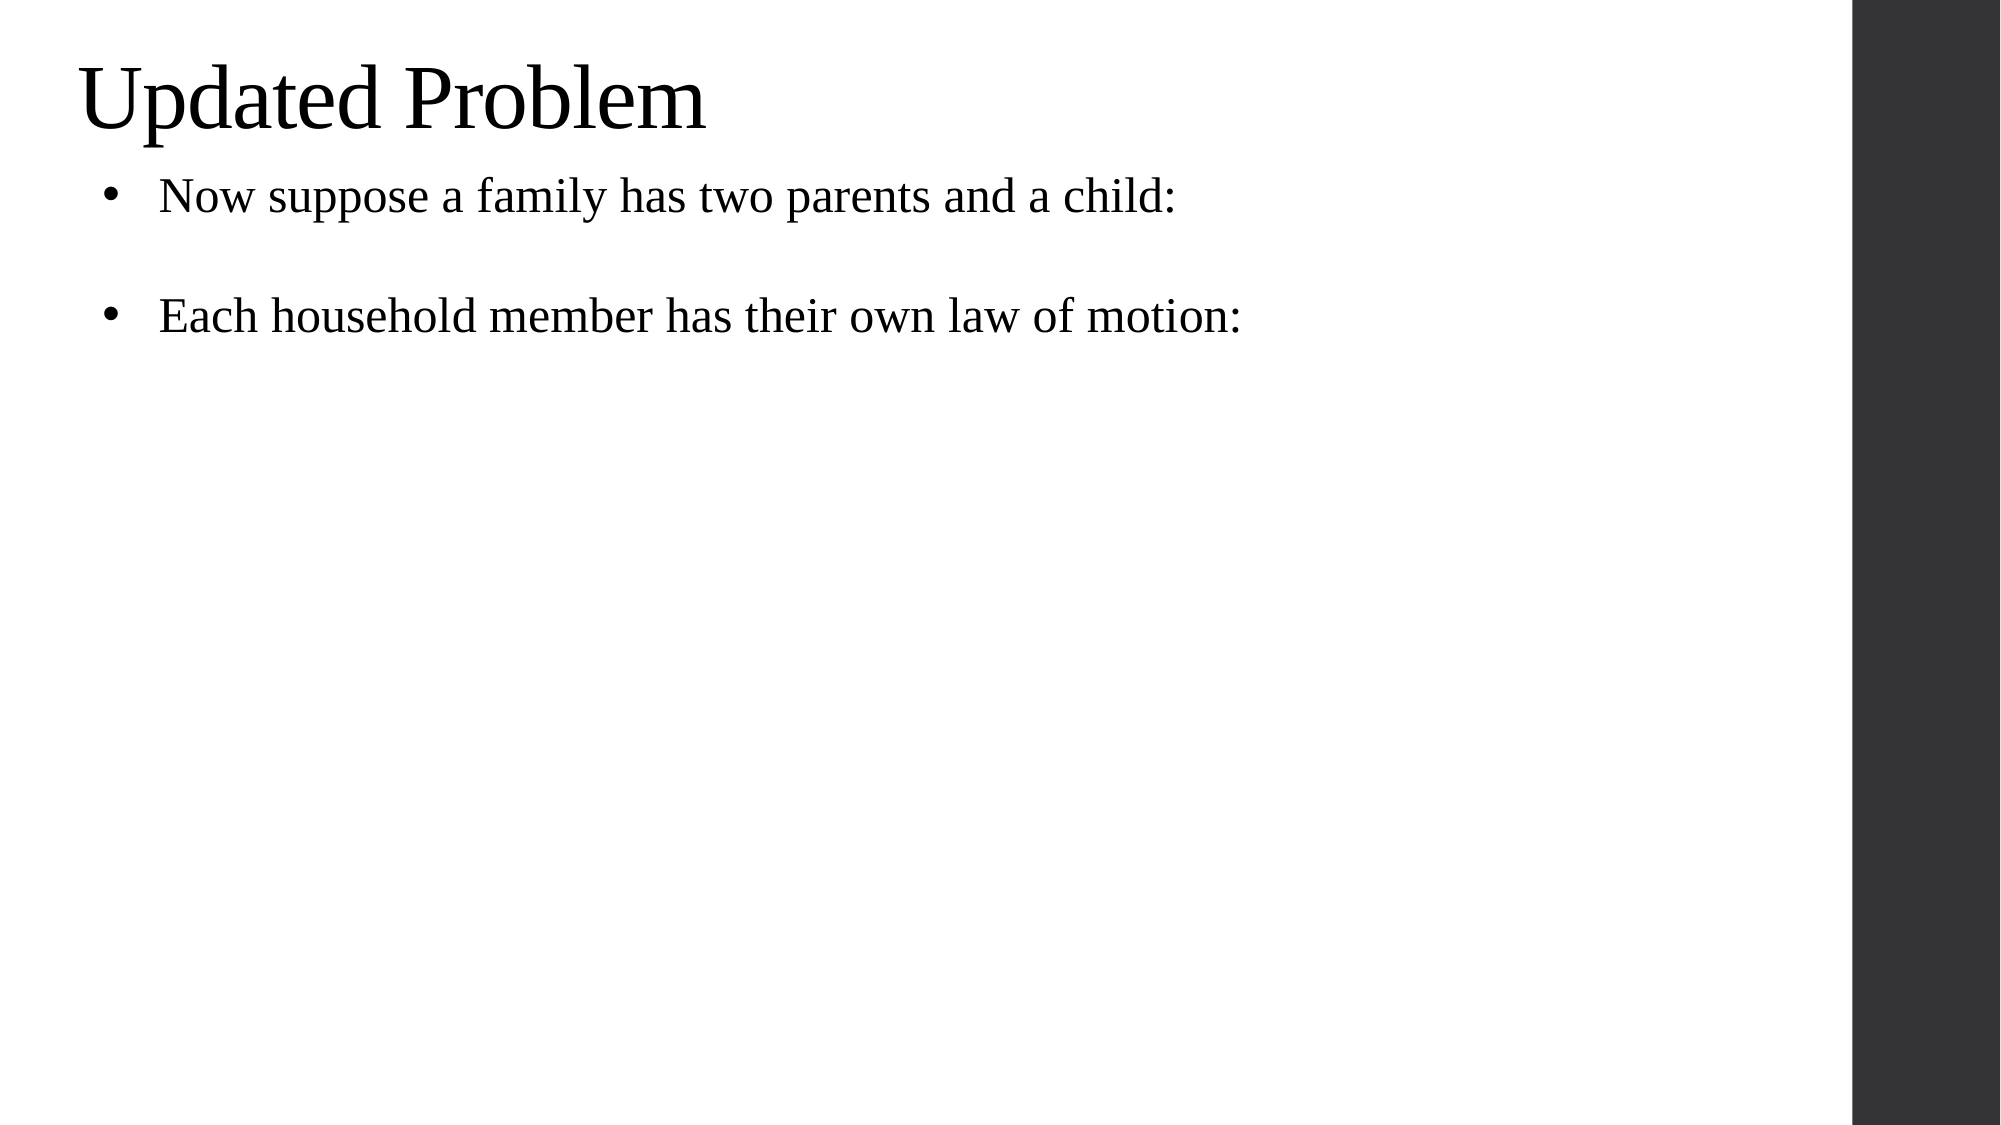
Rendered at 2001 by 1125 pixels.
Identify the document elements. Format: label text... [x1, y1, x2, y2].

list [405, 263, 1613, 1014]
text_box Updated Problem [62, 28, 1797, 156]
